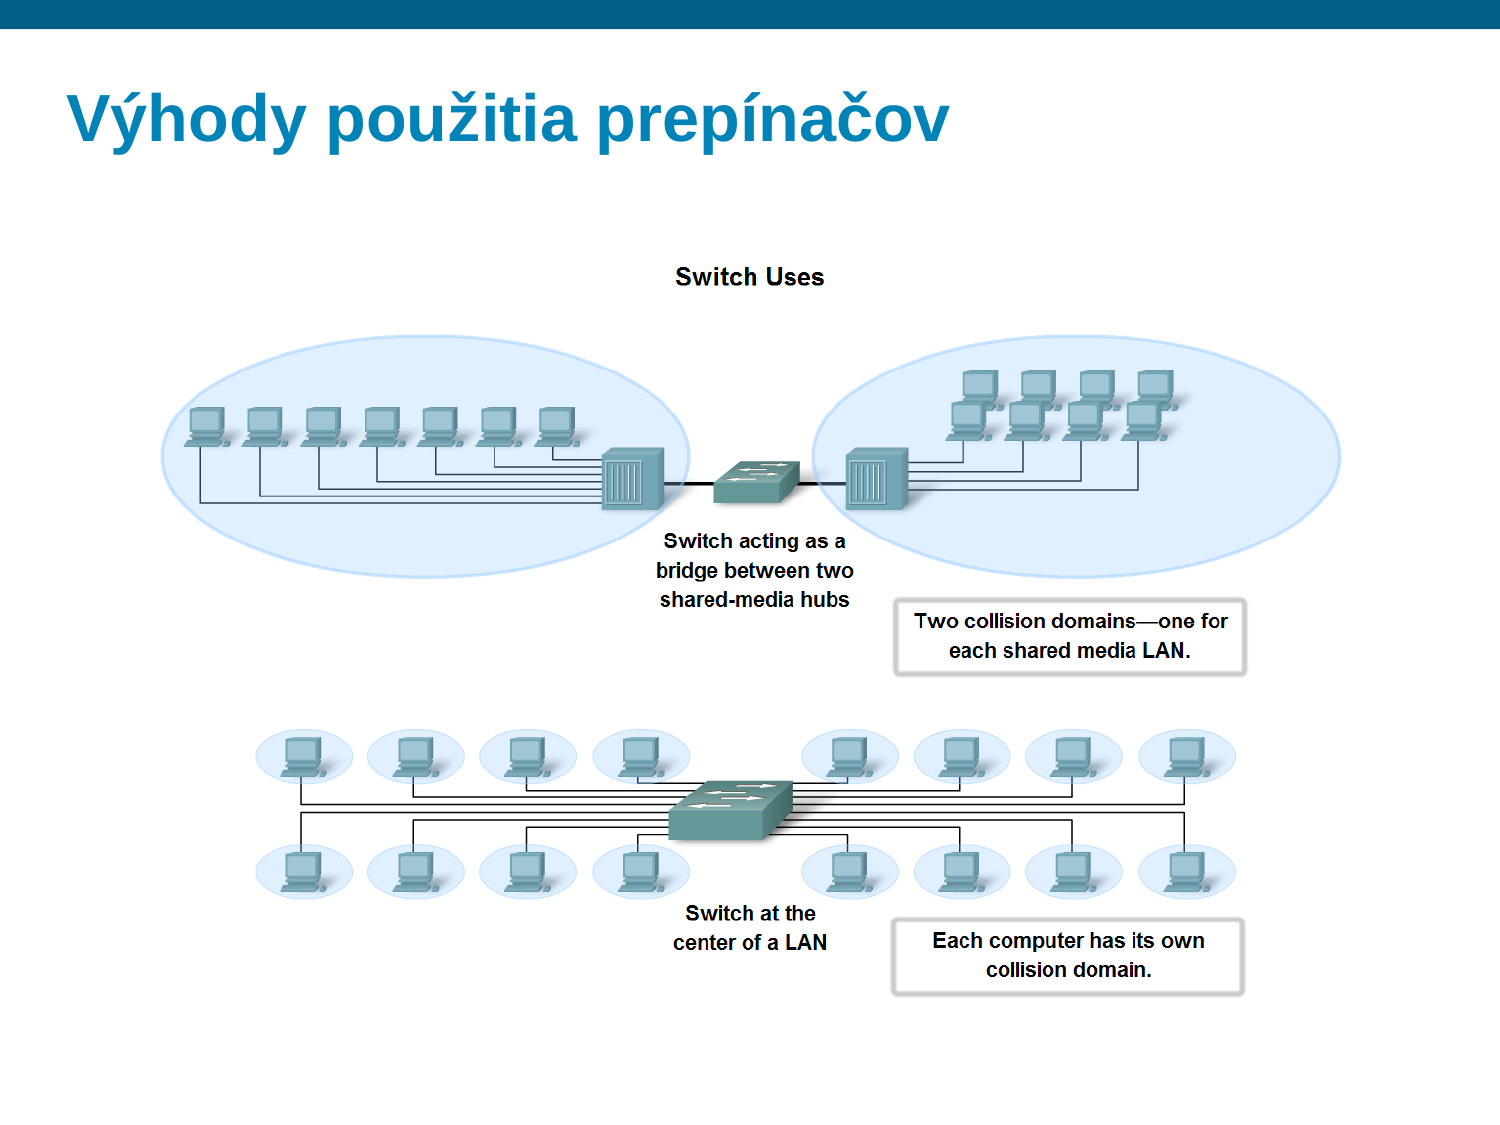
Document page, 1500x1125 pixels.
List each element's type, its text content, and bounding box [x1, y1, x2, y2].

title Výhody použitia prepínačov [53, 50, 1447, 163]
picture [154, 243, 1346, 1005]
